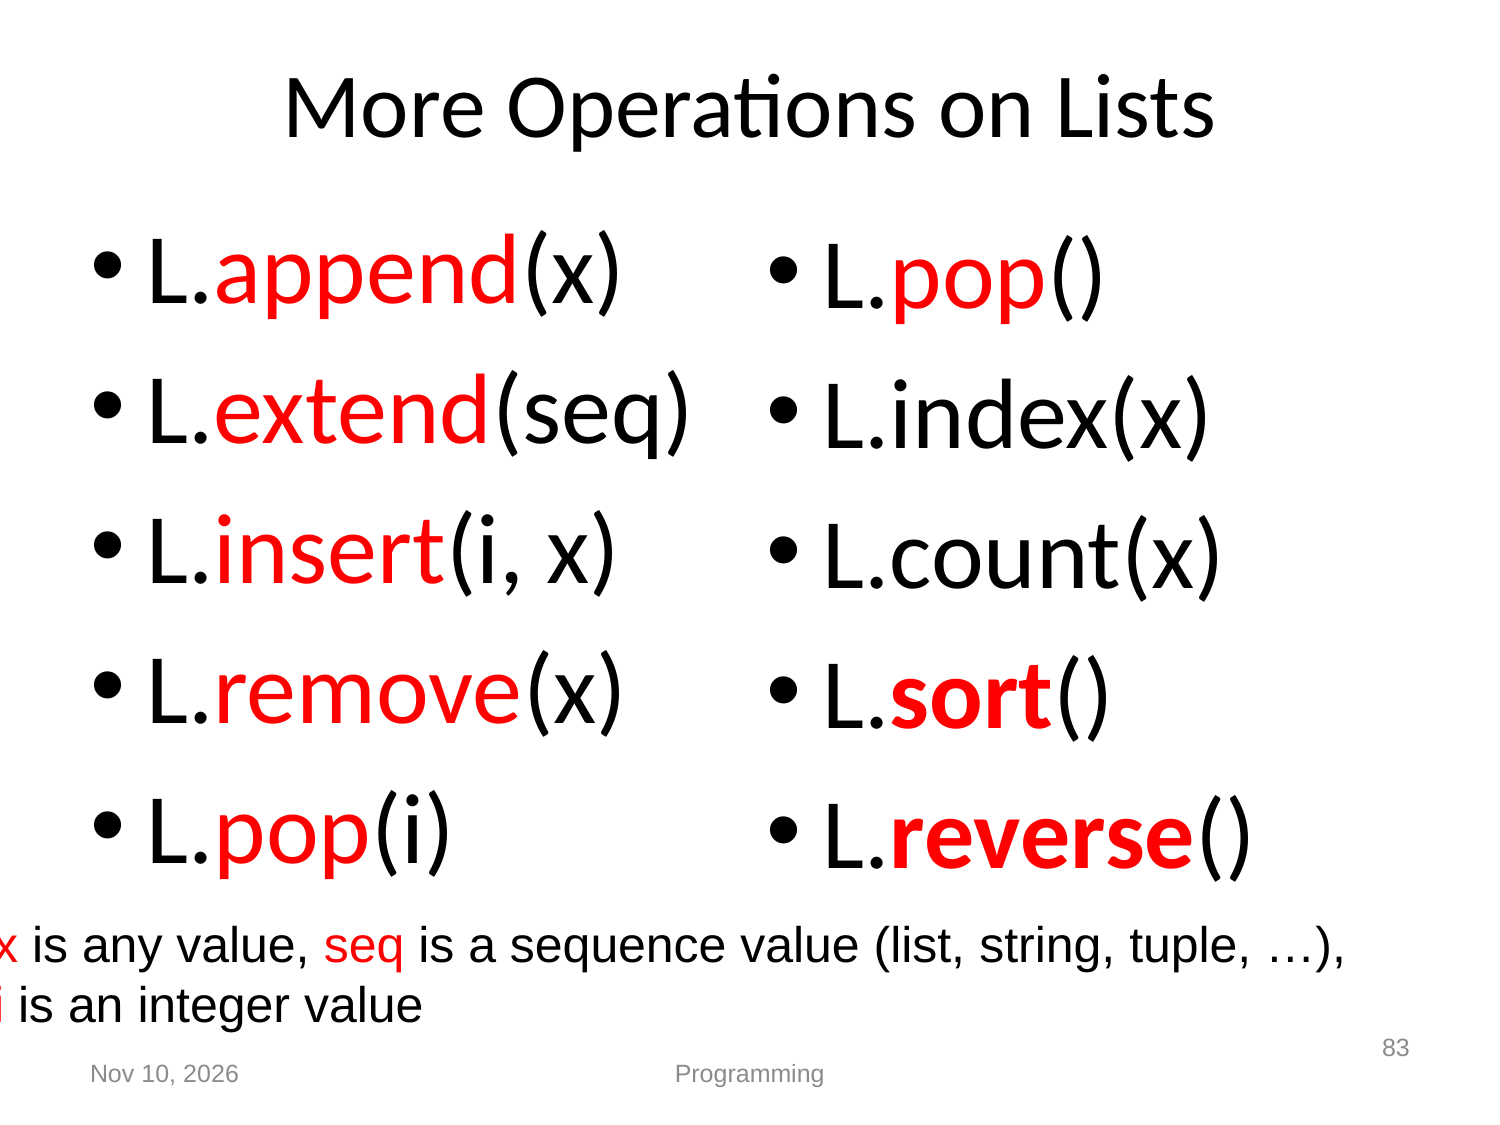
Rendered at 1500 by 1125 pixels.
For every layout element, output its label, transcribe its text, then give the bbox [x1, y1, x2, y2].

slide_number Sep-19 [75, 1042, 425, 1103]
text_box L.pop() L.index(x) L.count(x) L.sort() L.reverse() [751, 201, 1403, 944]
text_box x is any value, seq is a sequence value (list, string, tuple, …), i is an integer value [0, 905, 1362, 1040]
title More Operations on Lists [75, 7, 1425, 195]
list L.append(x) L.extend(seq) L.insert(i, x) L.remove(x) L.pop(i) [75, 196, 727, 905]
footer Programming [512, 1042, 988, 1103]
slide_number 83 [1074, 1016, 1425, 1077]
